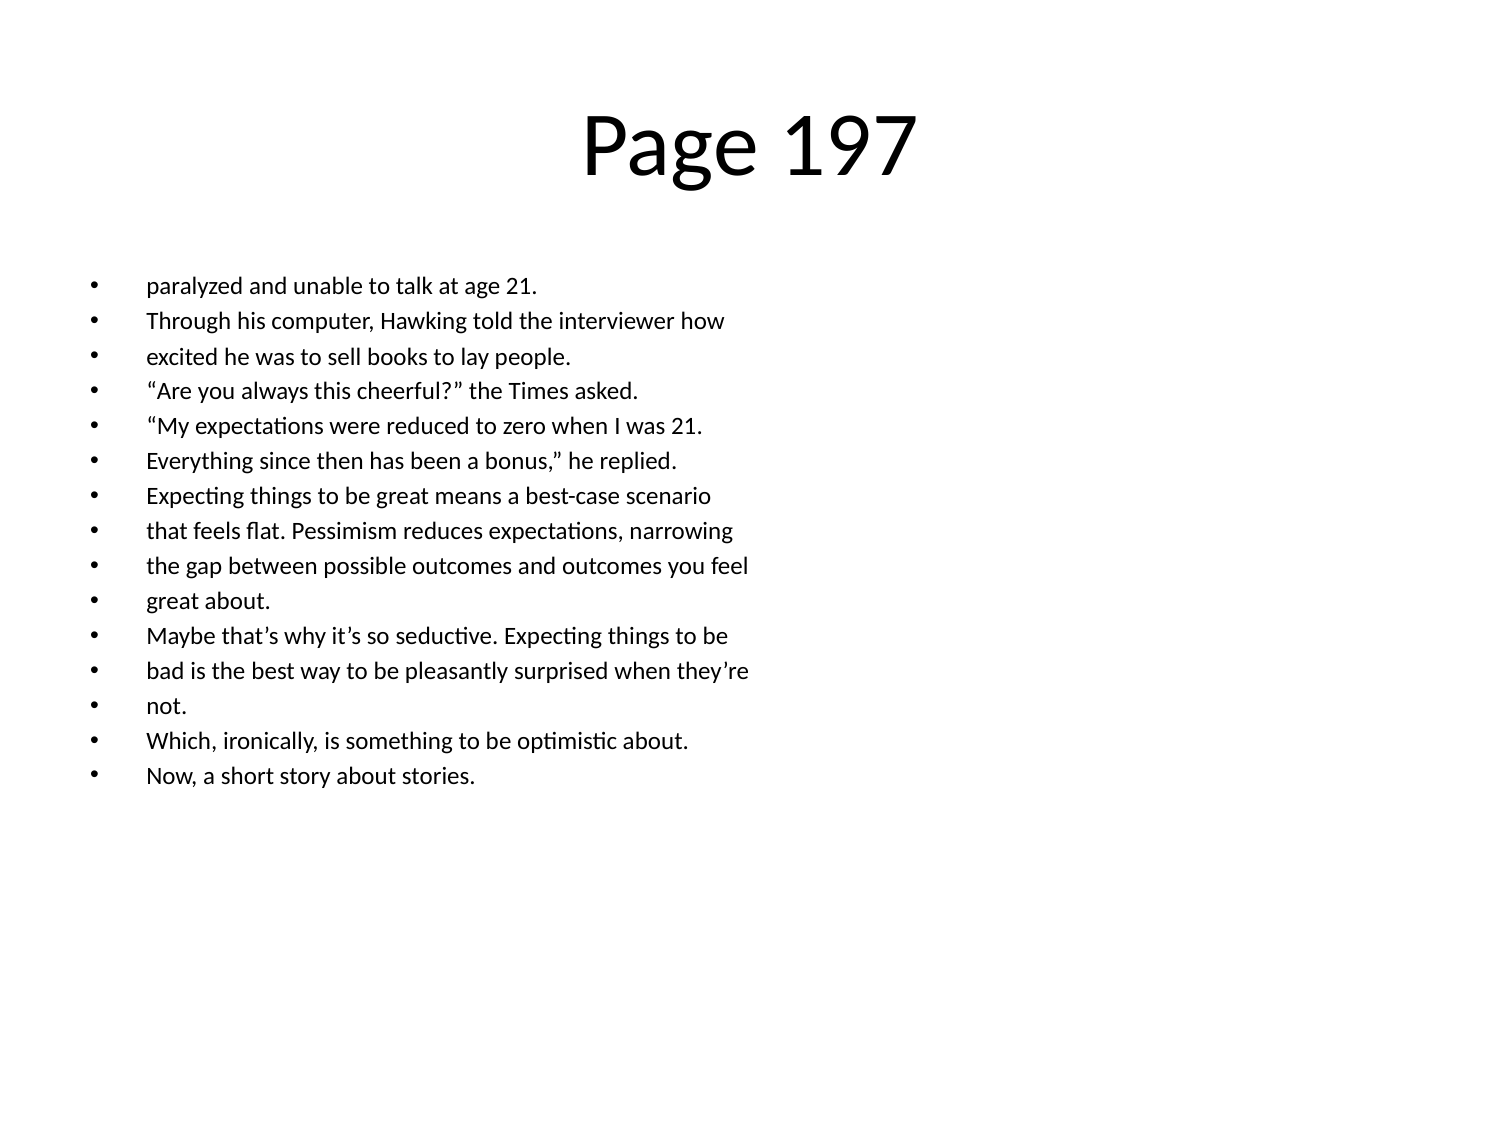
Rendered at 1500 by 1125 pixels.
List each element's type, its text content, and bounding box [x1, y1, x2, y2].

title Page 197 [75, 45, 1425, 233]
list paralyzed and unable to talk at age 21. Through his computer, Hawking told the interviewer how excited he was to sell books to lay people. “Are you always this cheerful?” the Times asked. “My expectations were reduced to zero when I was 21. Everything since then has been a bonus,” he replied. Expecting things to be great means a best-case scenario that feels ﬂat. Pessimism reduces expectations, narrowing the gap between possible outcomes and outcomes you feel great about. Maybe that’s why it’s so seductive. Expecting things to be bad is the best way to be pleasantly surprised when they’re not. Which, ironically, is something to be optimistic about. Now, a short story about stories. [75, 262, 1425, 1005]
